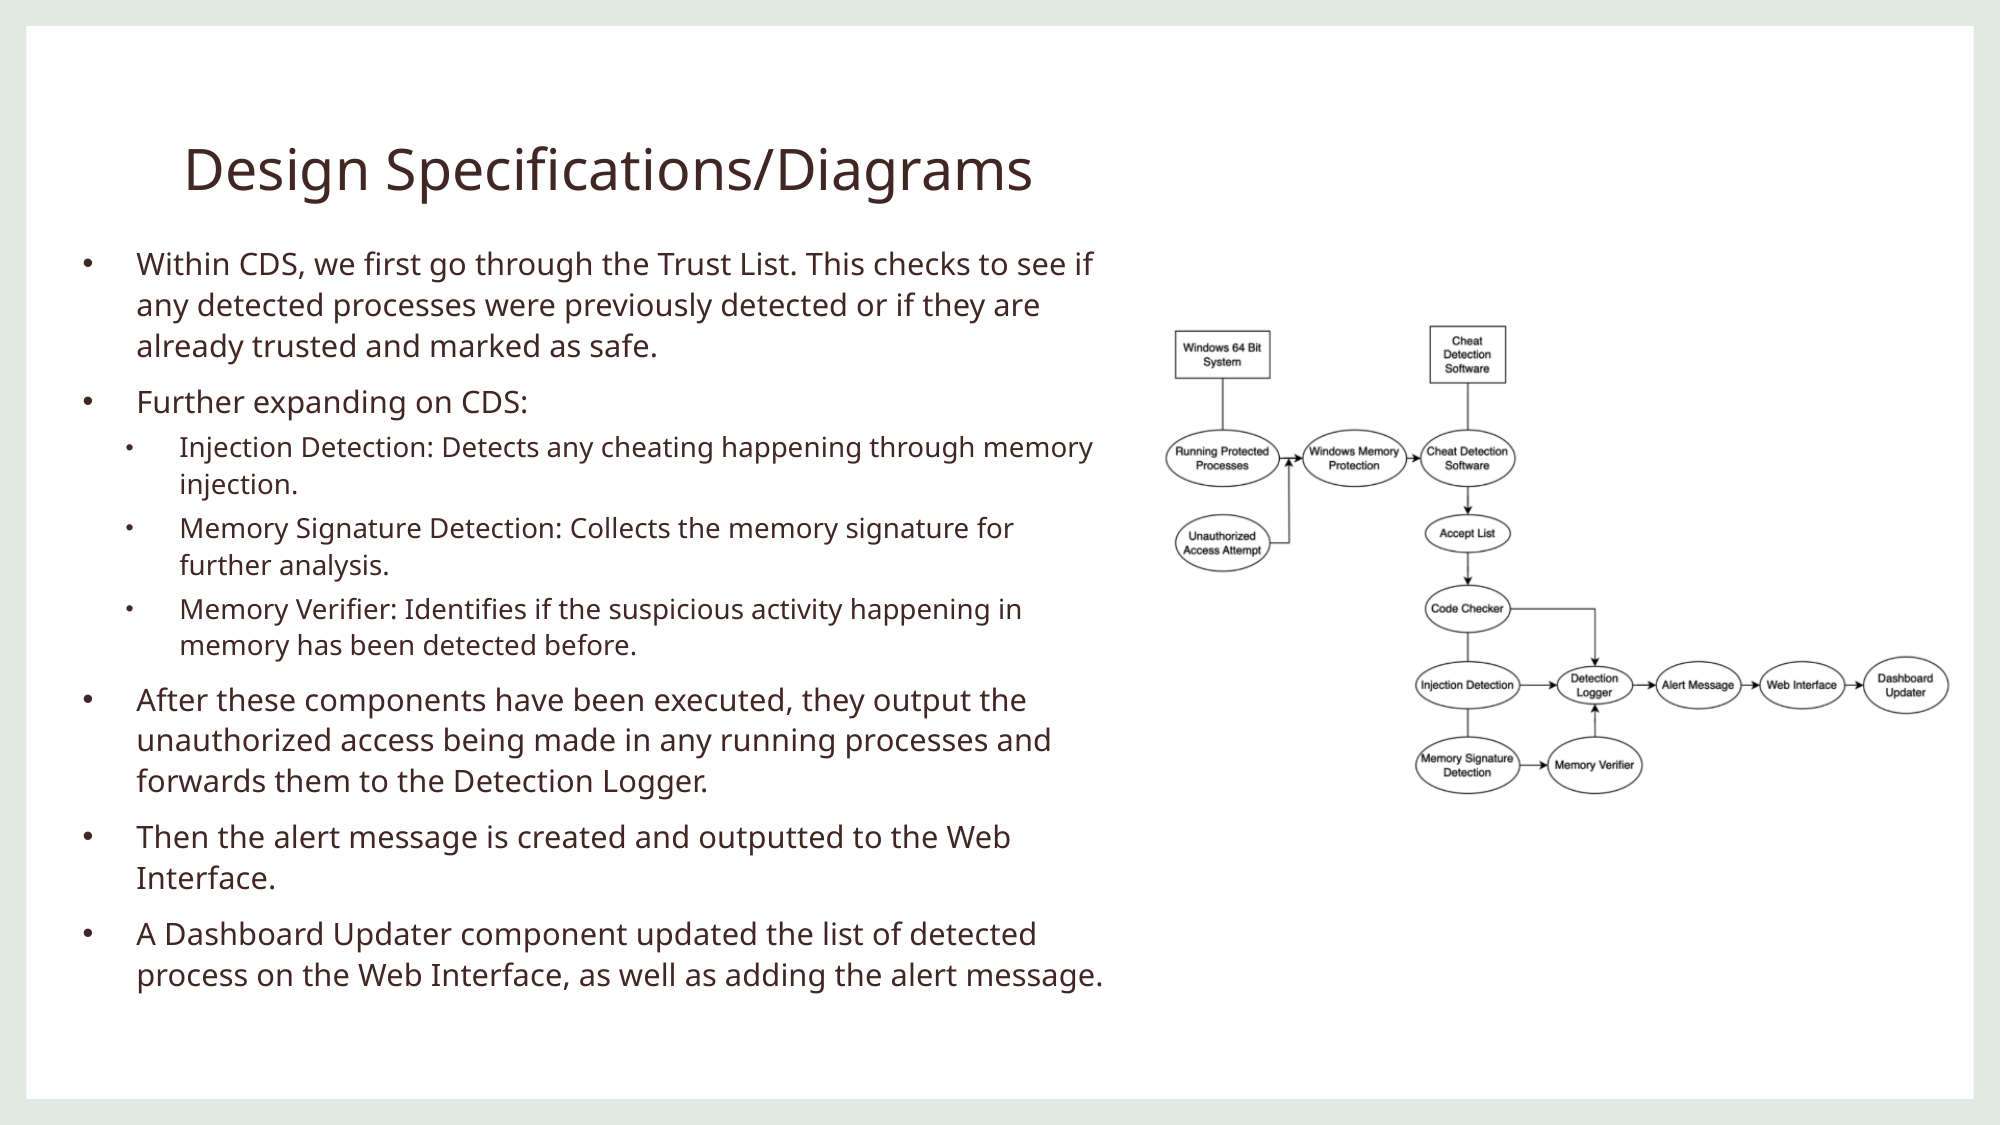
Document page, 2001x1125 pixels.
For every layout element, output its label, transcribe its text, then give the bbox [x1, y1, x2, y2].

list Within CDS, we first go through the Trust List. This checks to see if any detected processes were previously detected or if they are already trusted and marked as safe. Further expanding on CDS: Injection Detection: Detects any cheating happening through memory injection. Memory Signature Detection: Collects the memory signature for further analysis. Memory Verifier: Identifies if the suspicious activity happening in memory has been detected before. After these components have been executed, they output the unauthorized access being made in any running processes and forwards them to the Detection Logger. Then the alert message is created and outputted to the Web Interface. A Dashboard Updater component updated the list of detected process on the Web Interface, as well as adding the alert message. [67, 233, 1125, 1007]
picture [1152, 309, 1963, 816]
title Design Specifications/Diagrams [168, 118, 1832, 210]
